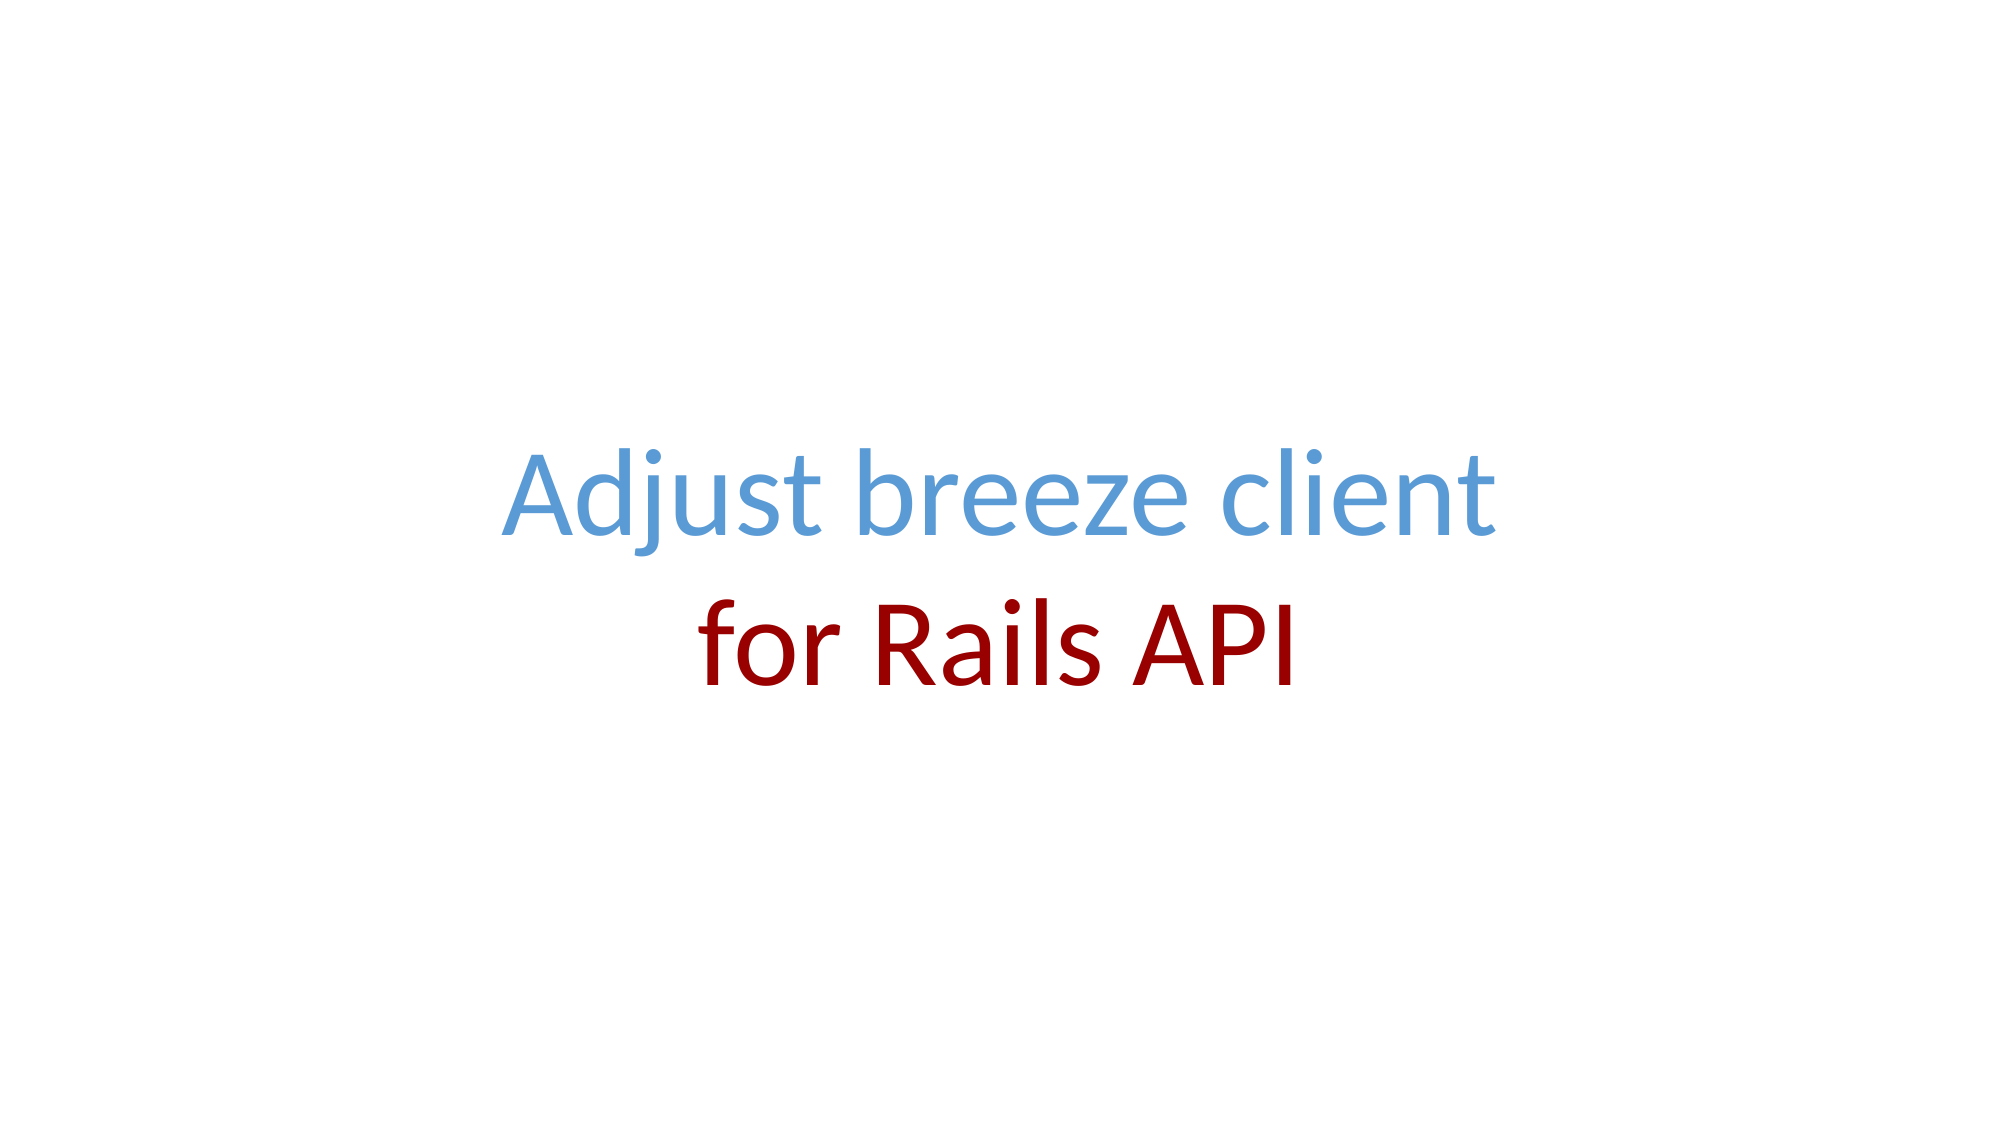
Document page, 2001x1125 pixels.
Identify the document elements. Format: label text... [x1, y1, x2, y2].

text_box Adjust breeze client for Rails API [224, 403, 1776, 719]
